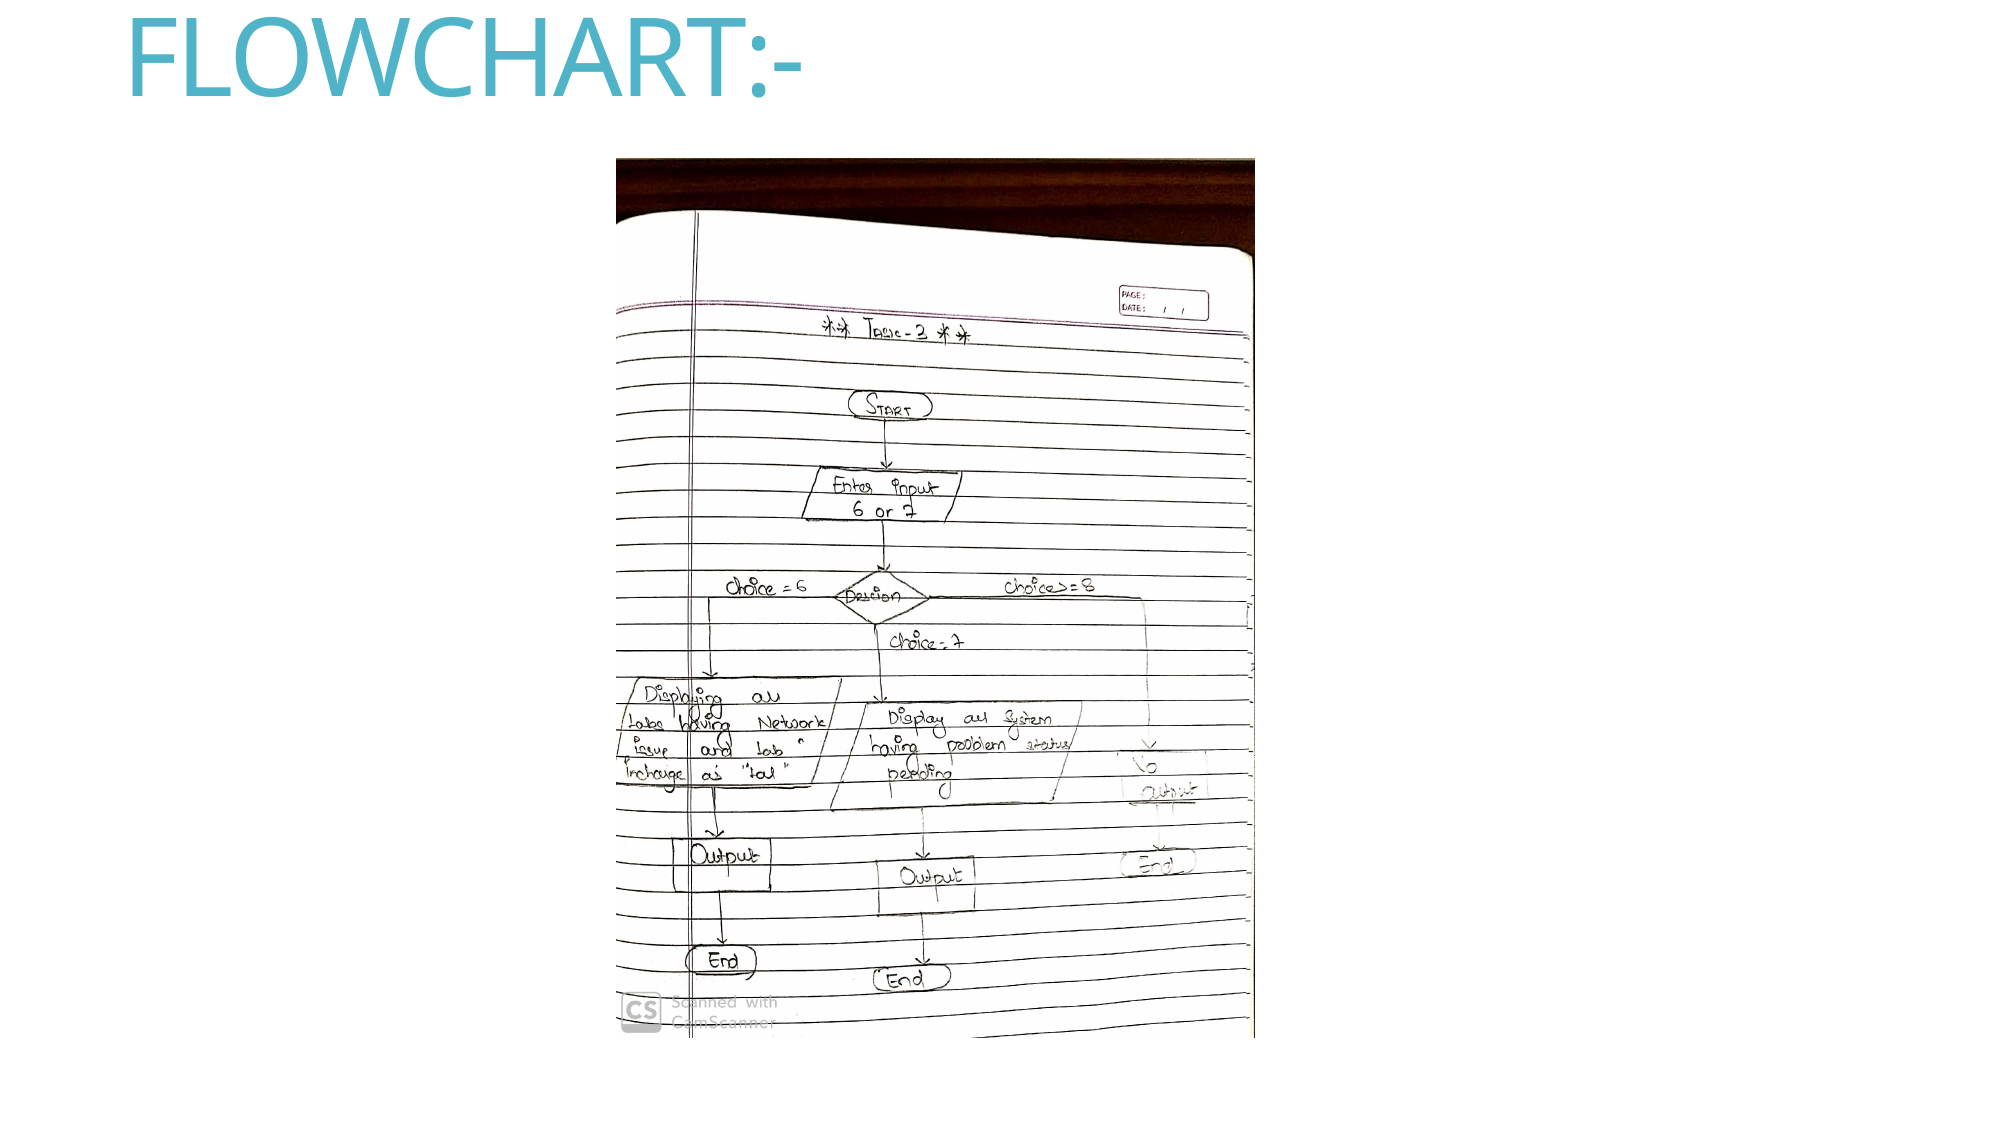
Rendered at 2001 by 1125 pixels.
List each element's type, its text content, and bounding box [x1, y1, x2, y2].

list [616, 158, 1256, 1038]
title FLOWCHART:- [107, 0, 1875, 127]
